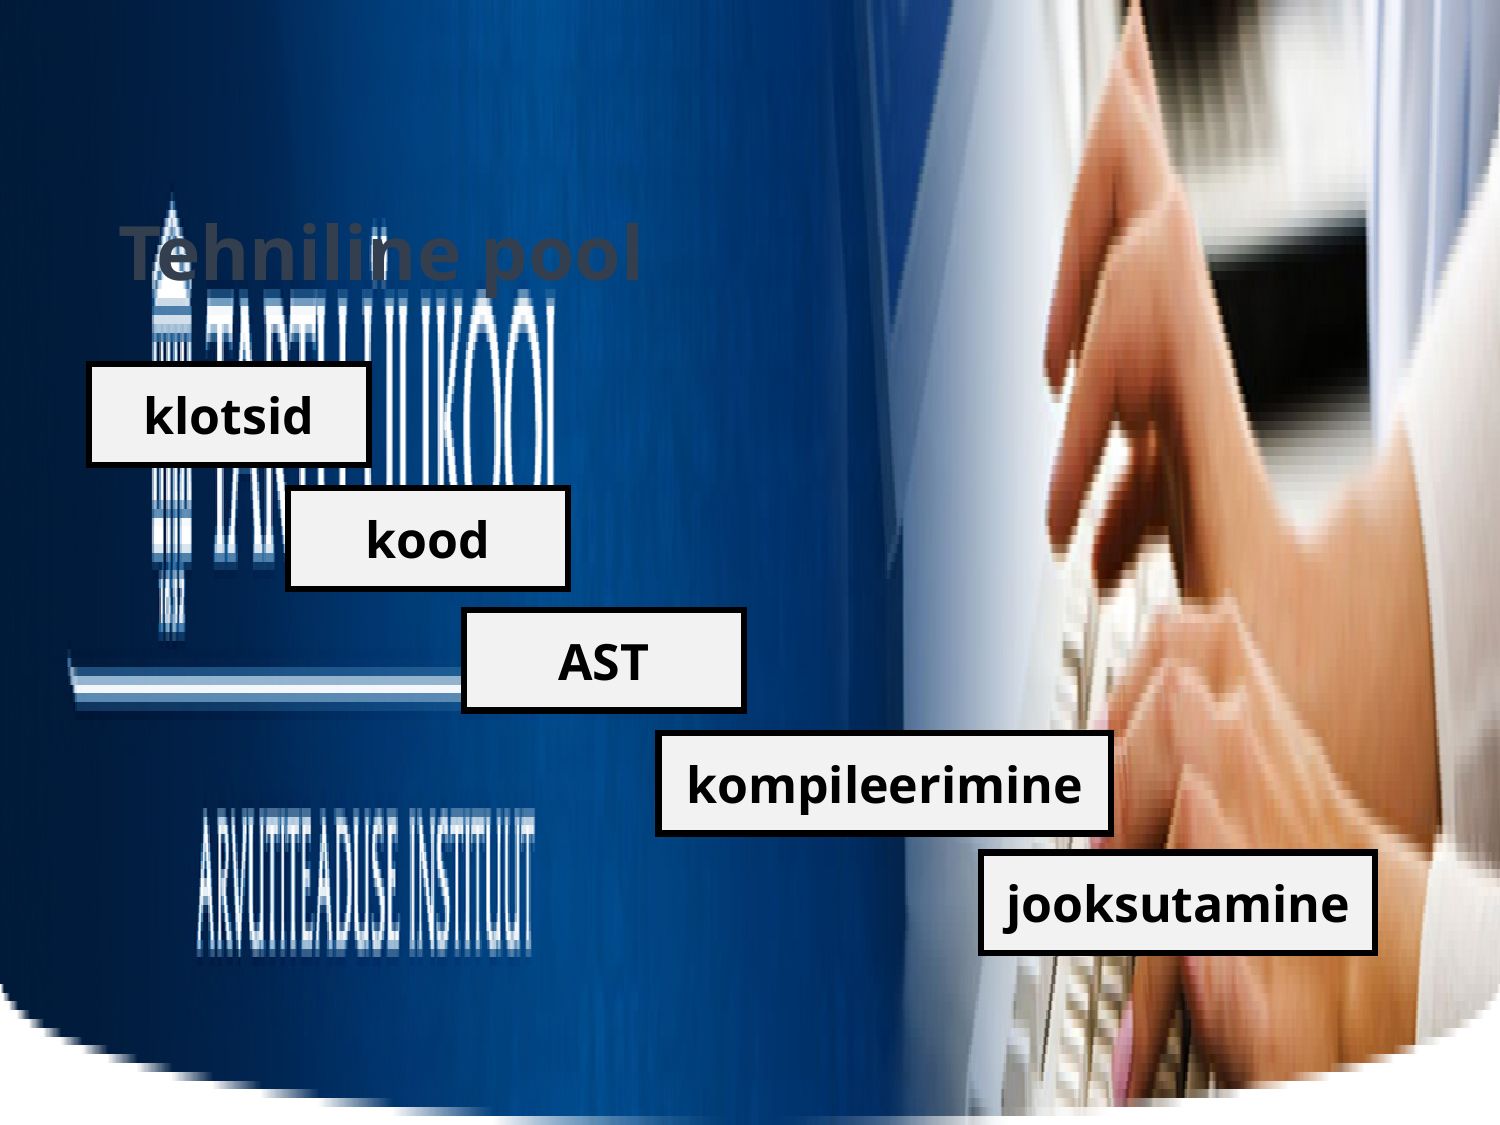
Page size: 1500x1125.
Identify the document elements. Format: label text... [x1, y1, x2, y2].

text_box AST [463, 609, 745, 711]
title Tehniline pool [103, 198, 1397, 314]
text_box kood [287, 487, 569, 590]
text_box jooksutamine [980, 852, 1376, 954]
text_box klotsid [88, 363, 370, 466]
text_box kompileerimine [657, 732, 1112, 834]
picture [0, 0, 1500, 1125]
